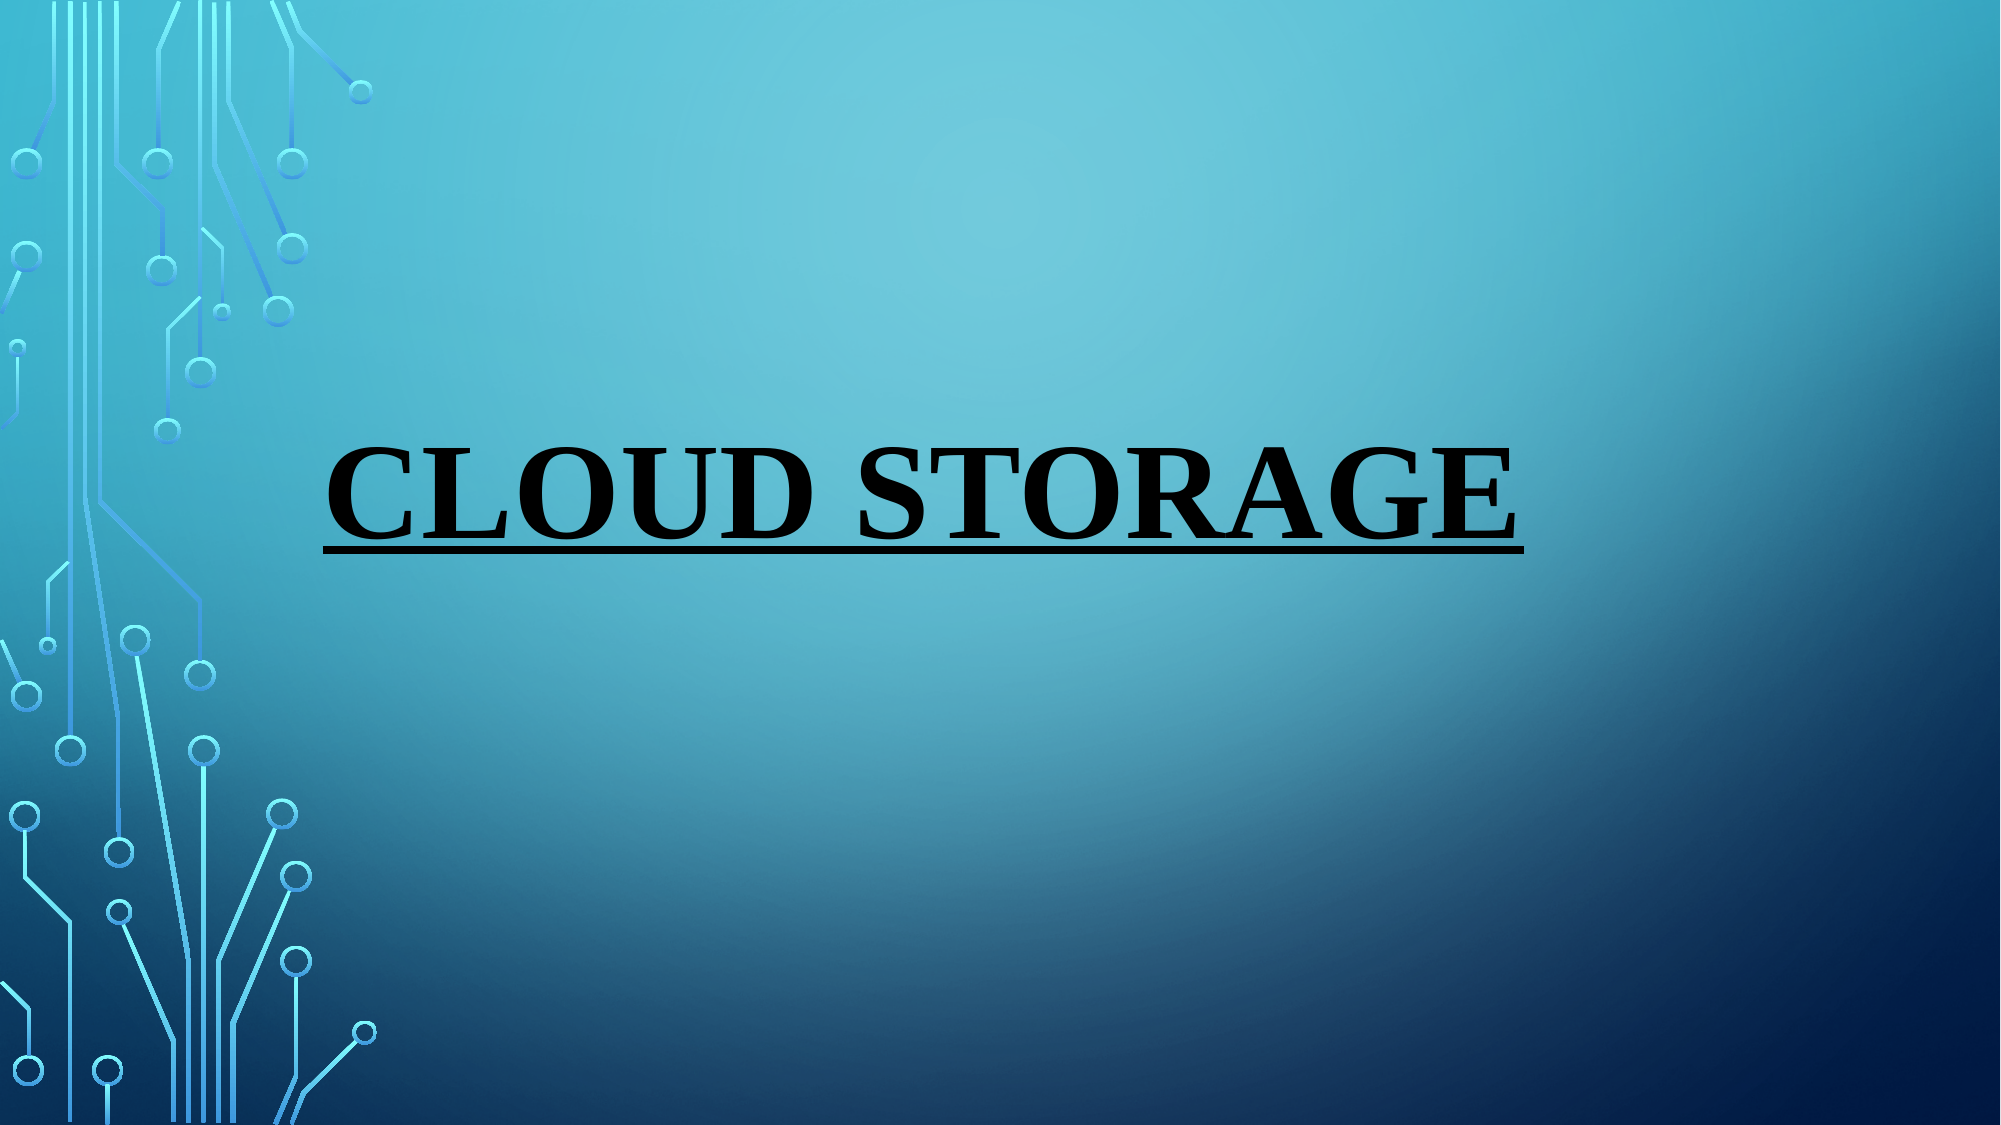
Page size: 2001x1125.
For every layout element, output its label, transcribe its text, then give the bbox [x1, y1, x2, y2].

title Cloud Storage [307, 184, 1750, 576]
